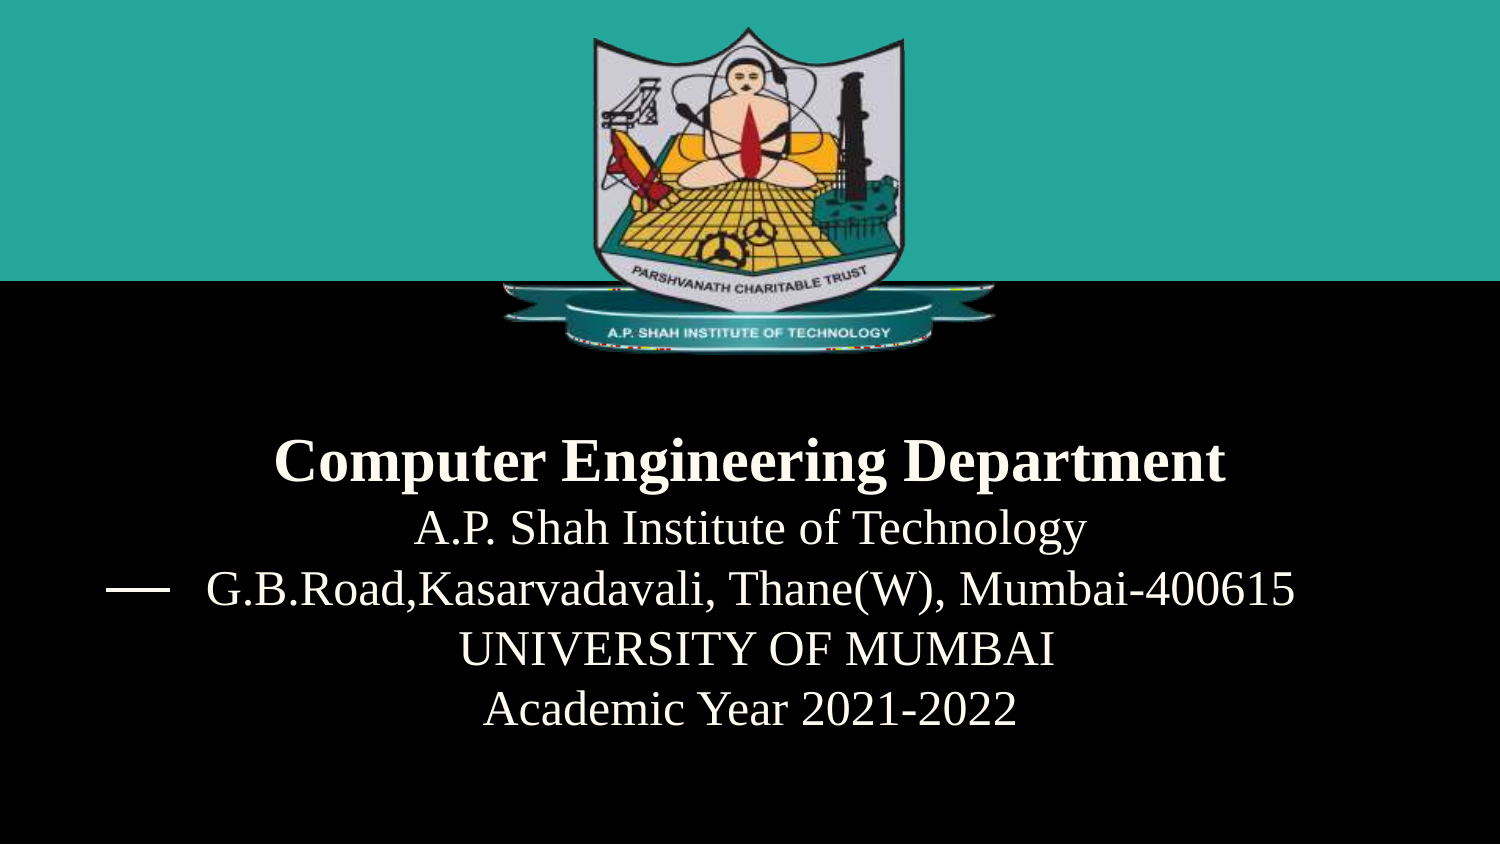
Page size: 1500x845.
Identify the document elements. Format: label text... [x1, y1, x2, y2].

text_box Computer Engineering Department A.P. Shah Institute of Technology G.B.Road,Kasarvadavali, Thane(W), Mumbai-400615 UNIVERSITY OF MUMBAI Academic Year 2021-2022 [203, 417, 1298, 735]
picture [503, 27, 996, 355]
